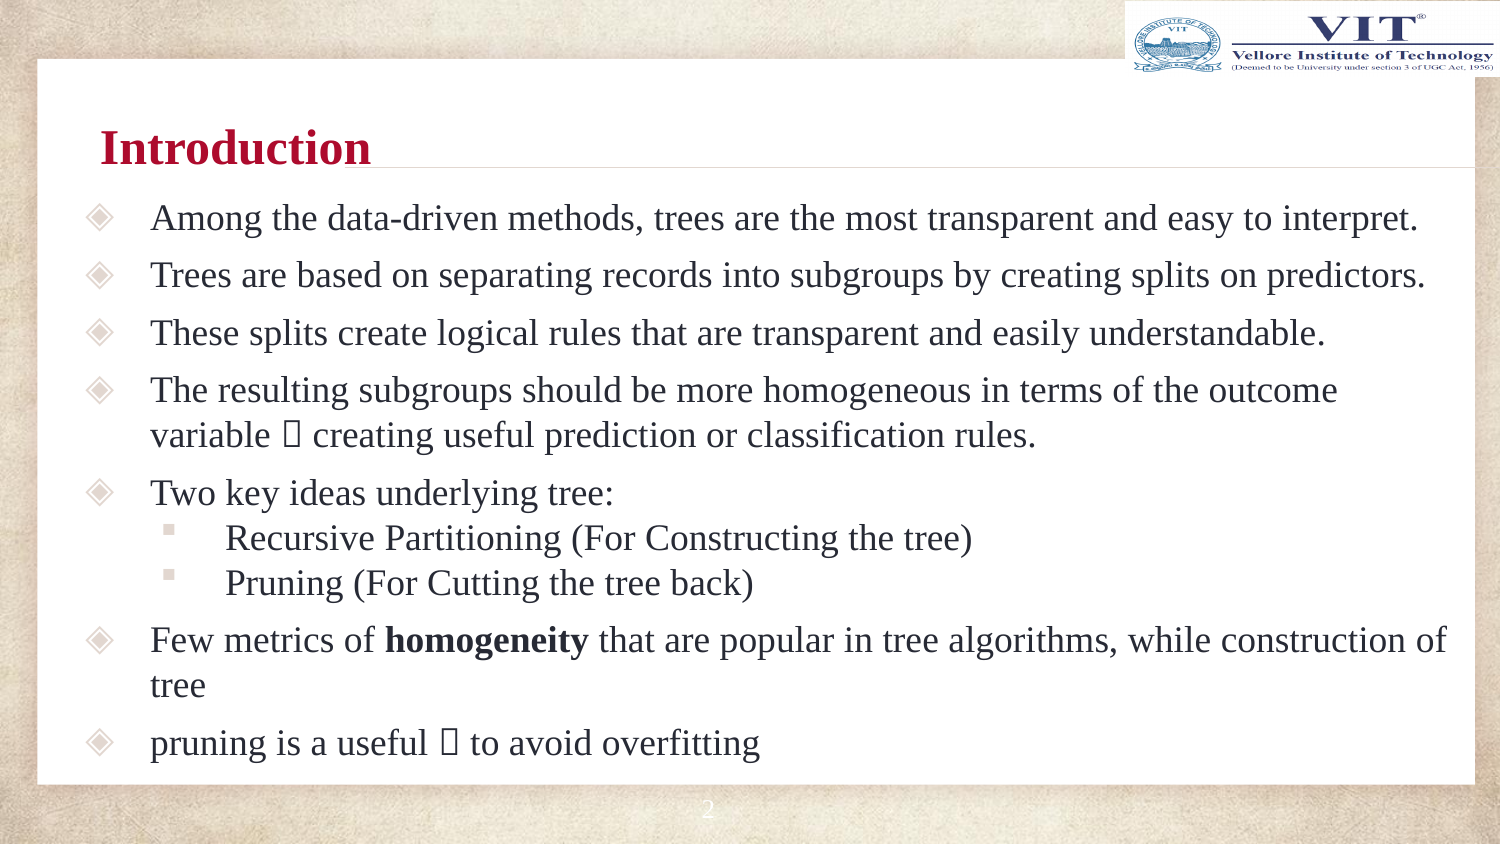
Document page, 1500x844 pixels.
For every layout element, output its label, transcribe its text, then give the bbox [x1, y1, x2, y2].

list Among the data-driven methods, trees are the most transparent and easy to interpret. Trees are based on separating records into subgroups by creating splits on predictors. These splits create logical rules that are transparent and easily understandable. The resulting subgroups should be more homogeneous in terms of the outcome variable  creating useful prediction or classification rules. Two key ideas underlying tree: Recursive Partitioning (For Constructing the tree) Pruning (For Cutting the tree back) Few metrics of homogeneity that are popular in tree algorithms, while construction of tree pruning is a useful  to avoid overfitting [75, 192, 1450, 785]
slide_number 2 [624, 774, 792, 840]
picture [0, 0, 1500, 844]
title Introduction [99, 109, 1441, 175]
